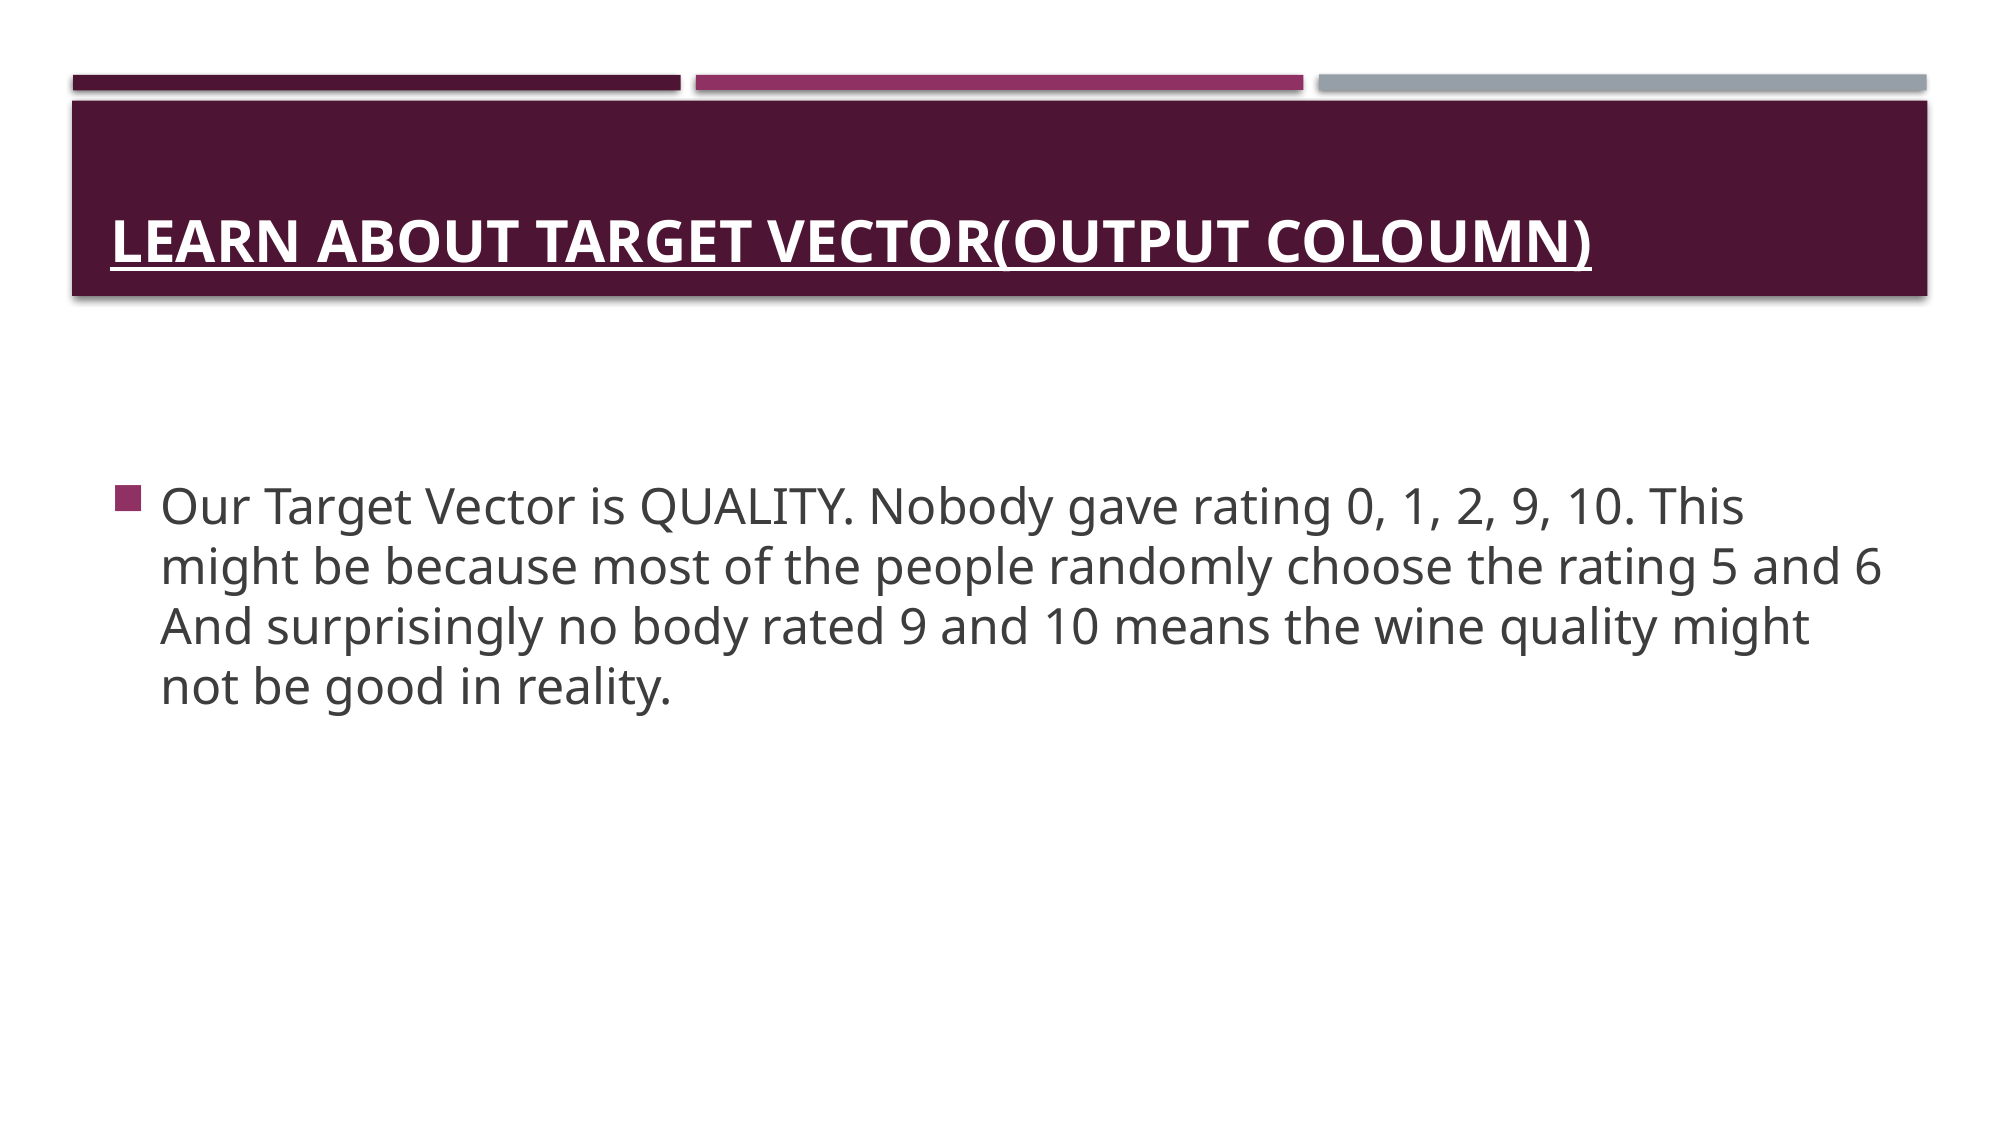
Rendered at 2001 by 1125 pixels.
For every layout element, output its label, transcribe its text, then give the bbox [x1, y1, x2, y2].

title Learn about Target Vector(Output coloumn) [95, 115, 1905, 282]
list Our Target Vector is QUALITY. Nobody gave rating 0, 1, 2, 9, 10. This might be because most of the people randomly choose the rating 5 and 6 And surprisingly no body rated 9 and 10 means the wine quality might not be good in reality. [95, 357, 1905, 962]
